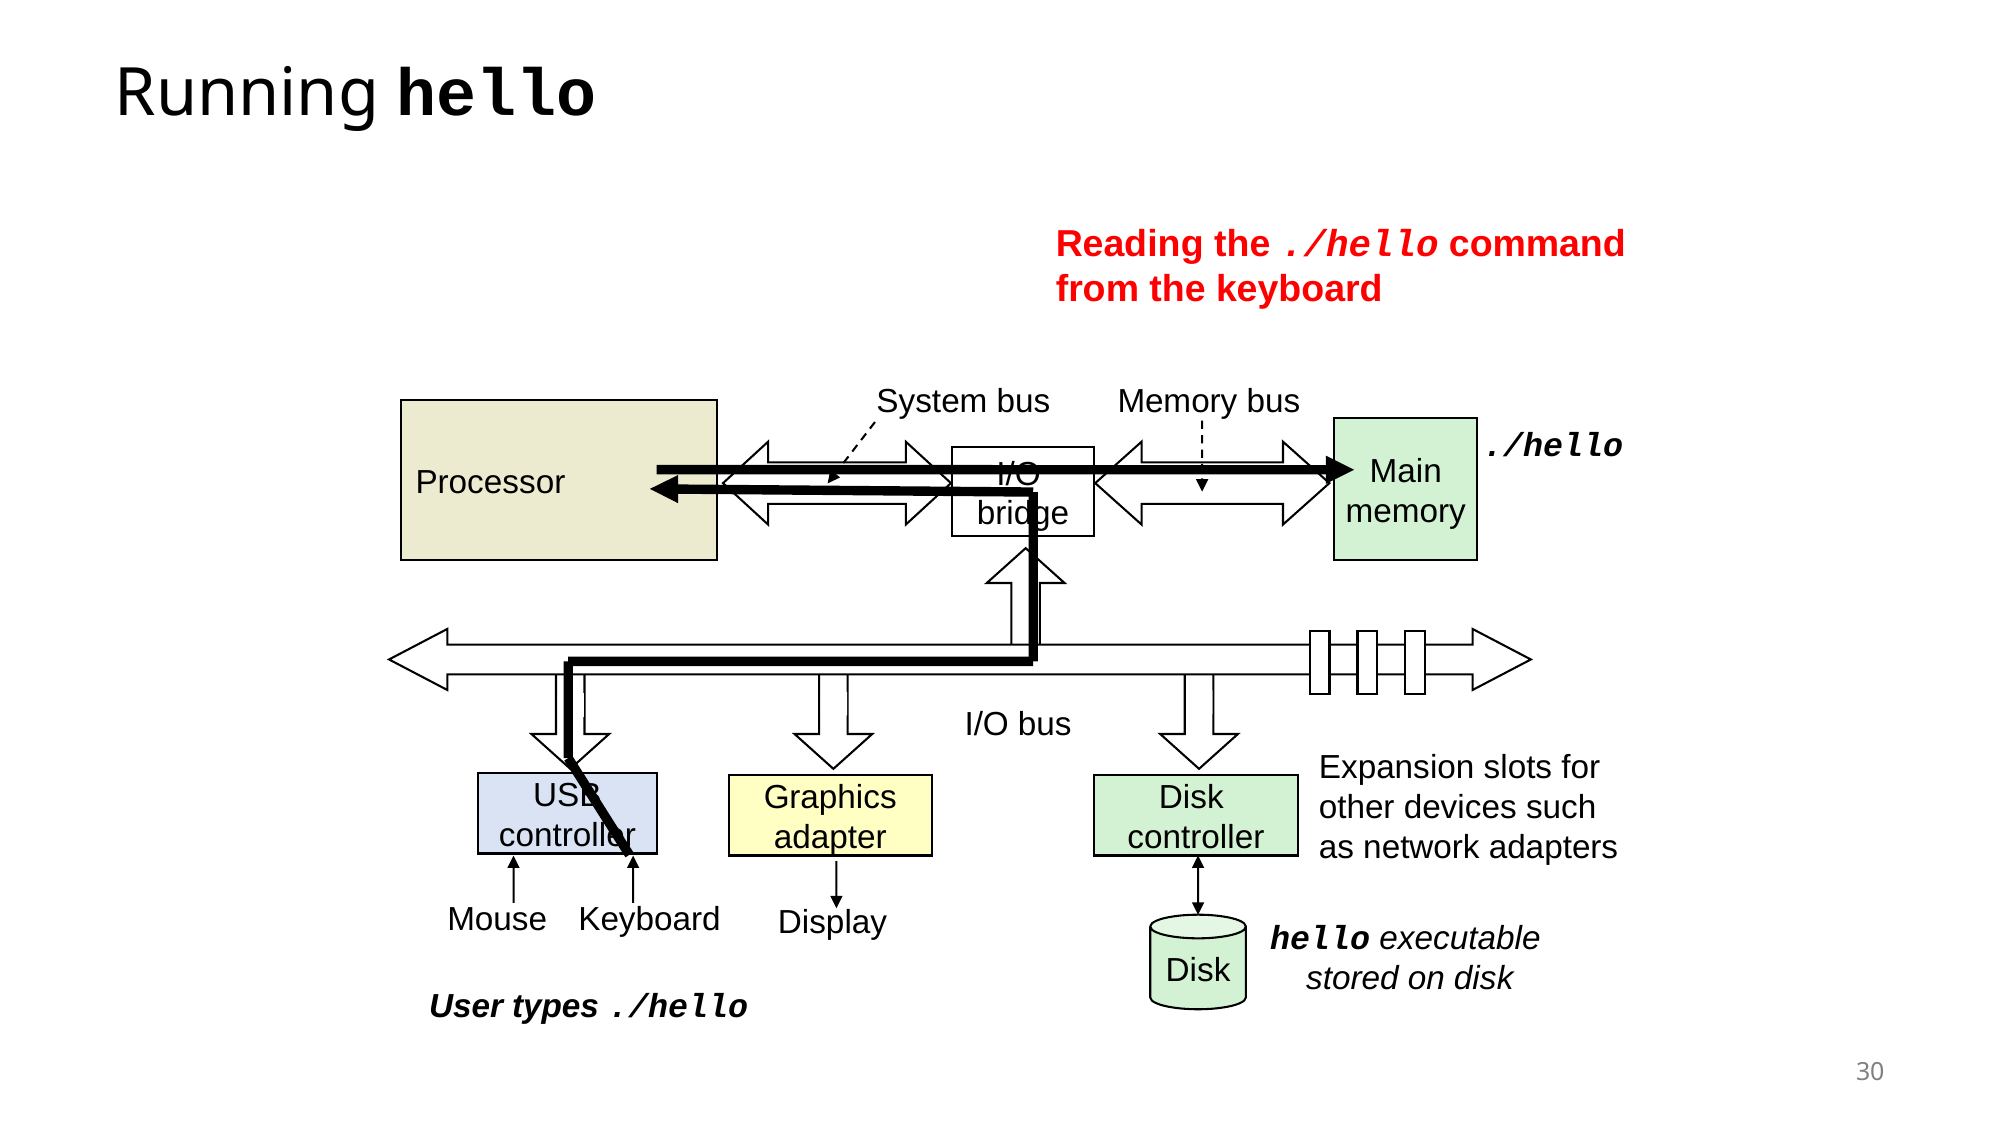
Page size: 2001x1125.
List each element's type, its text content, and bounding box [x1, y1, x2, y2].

title Running hello [99, 37, 1900, 150]
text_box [389, 371, 1636, 1010]
text_box User types ./hello [389, 1010, 789, 1032]
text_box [568, 488, 1034, 855]
slide_number 30 [1749, 1042, 1900, 1103]
text_box Reading the ./hello command from the keyboard [1041, 211, 1652, 317]
